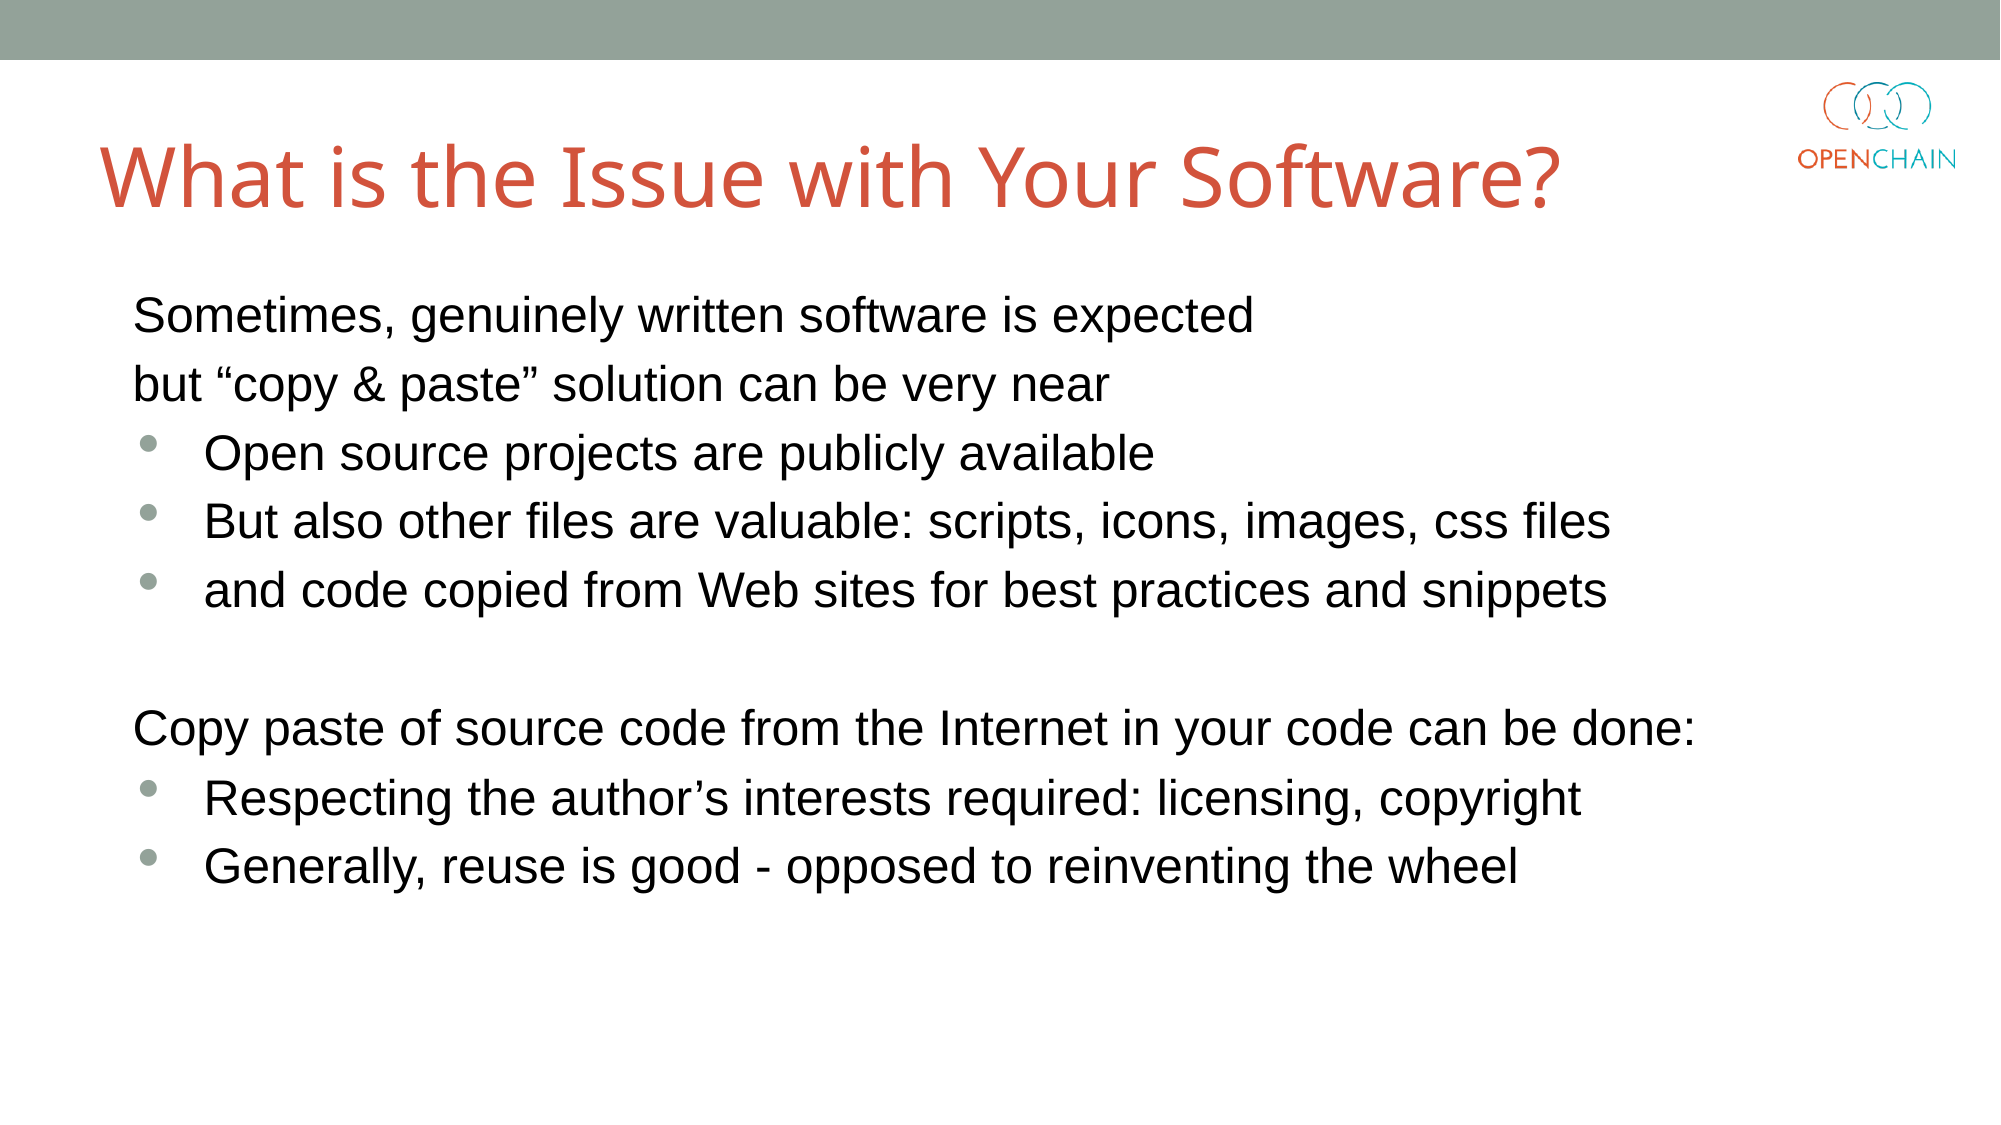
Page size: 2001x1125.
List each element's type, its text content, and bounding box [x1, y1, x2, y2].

picture [1900, 82, 1955, 169]
text_box Sometimes, genuinely written software is expected but “copy & paste” solution can be very near Open source projects are publicly available But also other files are valuable: scripts, icons, images, css files and code copied from Web sites for best practices and snippets Copy paste of source code from the Internet in your code can be done: Respecting the author’s interests required: licensing, copyright Generally, reuse is good - opposed to reinventing the wheel [117, 265, 1929, 964]
text_box What is the Issue with Your Software? [99, 52, 1900, 225]
